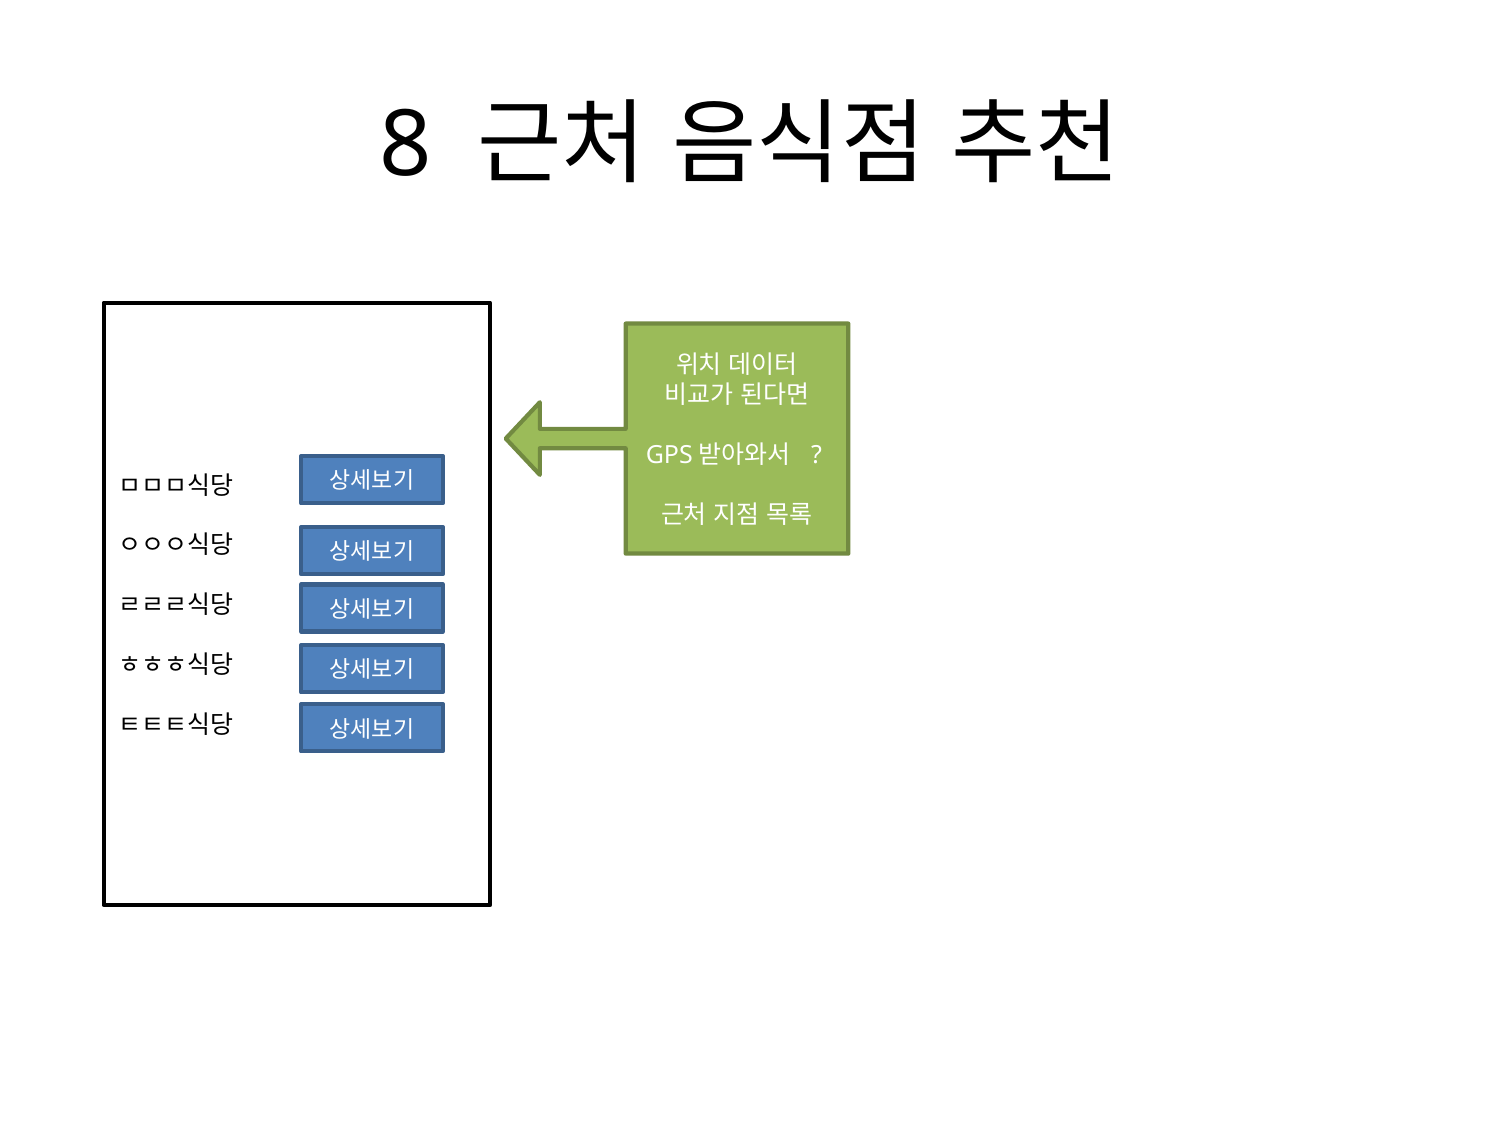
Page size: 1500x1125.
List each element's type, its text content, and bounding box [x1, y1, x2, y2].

text_box 상세보기 [299, 525, 445, 576]
text_box 위치 데이터 비교가 된다면 GPS받아와서 ? 근처 지점 목록 [504, 321, 851, 556]
text_box ㅁㅁㅁ식당 ㅇㅇㅇ식당 ㄹㄹㄹ식당 ㅎㅎㅎ식당 ㅌㅌㅌ식당 [102, 301, 492, 907]
text_box 상세보기 [299, 582, 445, 634]
title 8 근처 음식점 추천 [75, 45, 1425, 233]
text_box 상세보기 [299, 454, 445, 505]
text_box 상세보기 [299, 702, 445, 753]
text_box 상세보기 [299, 643, 445, 694]
